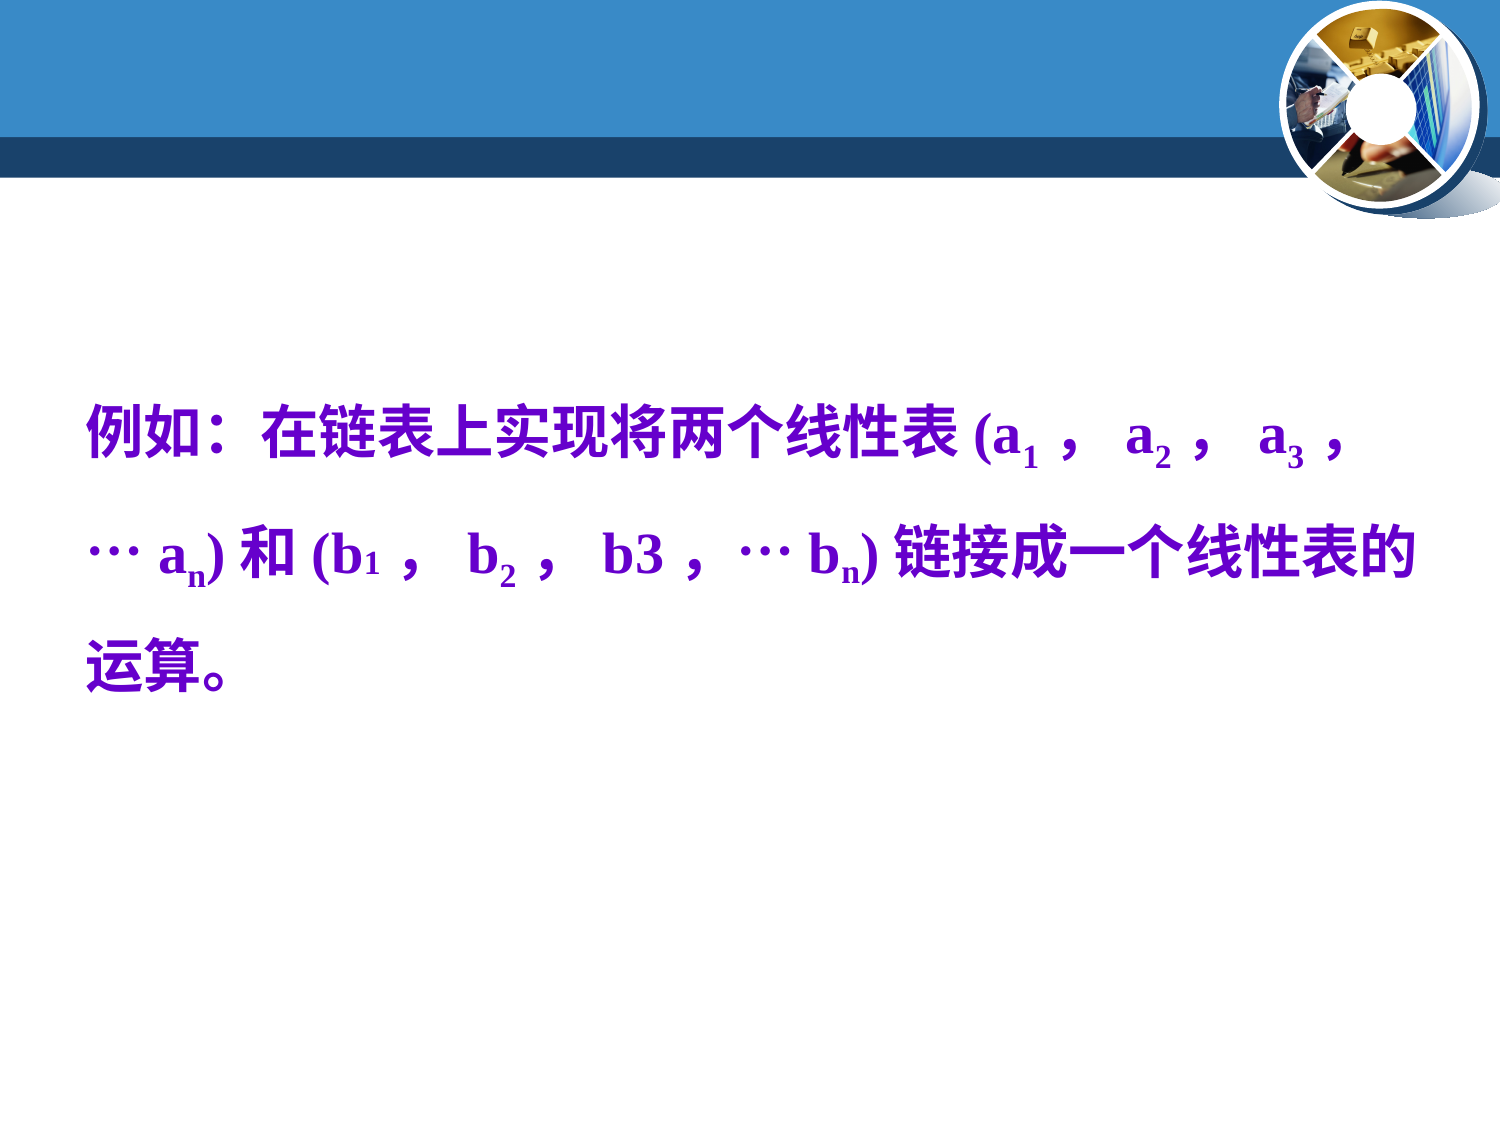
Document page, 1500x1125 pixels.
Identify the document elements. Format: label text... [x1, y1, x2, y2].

picture [1403, 37, 1472, 172]
picture [1316, 8, 1440, 81]
picture [1286, 38, 1356, 170]
picture [1314, 133, 1442, 202]
text_box 例如：在链表上实现将两个线性表(a1，a2，a3，…an)和(b1，b2，b3，…bn)链接成一个线性表的运算。 [71, 348, 1434, 835]
